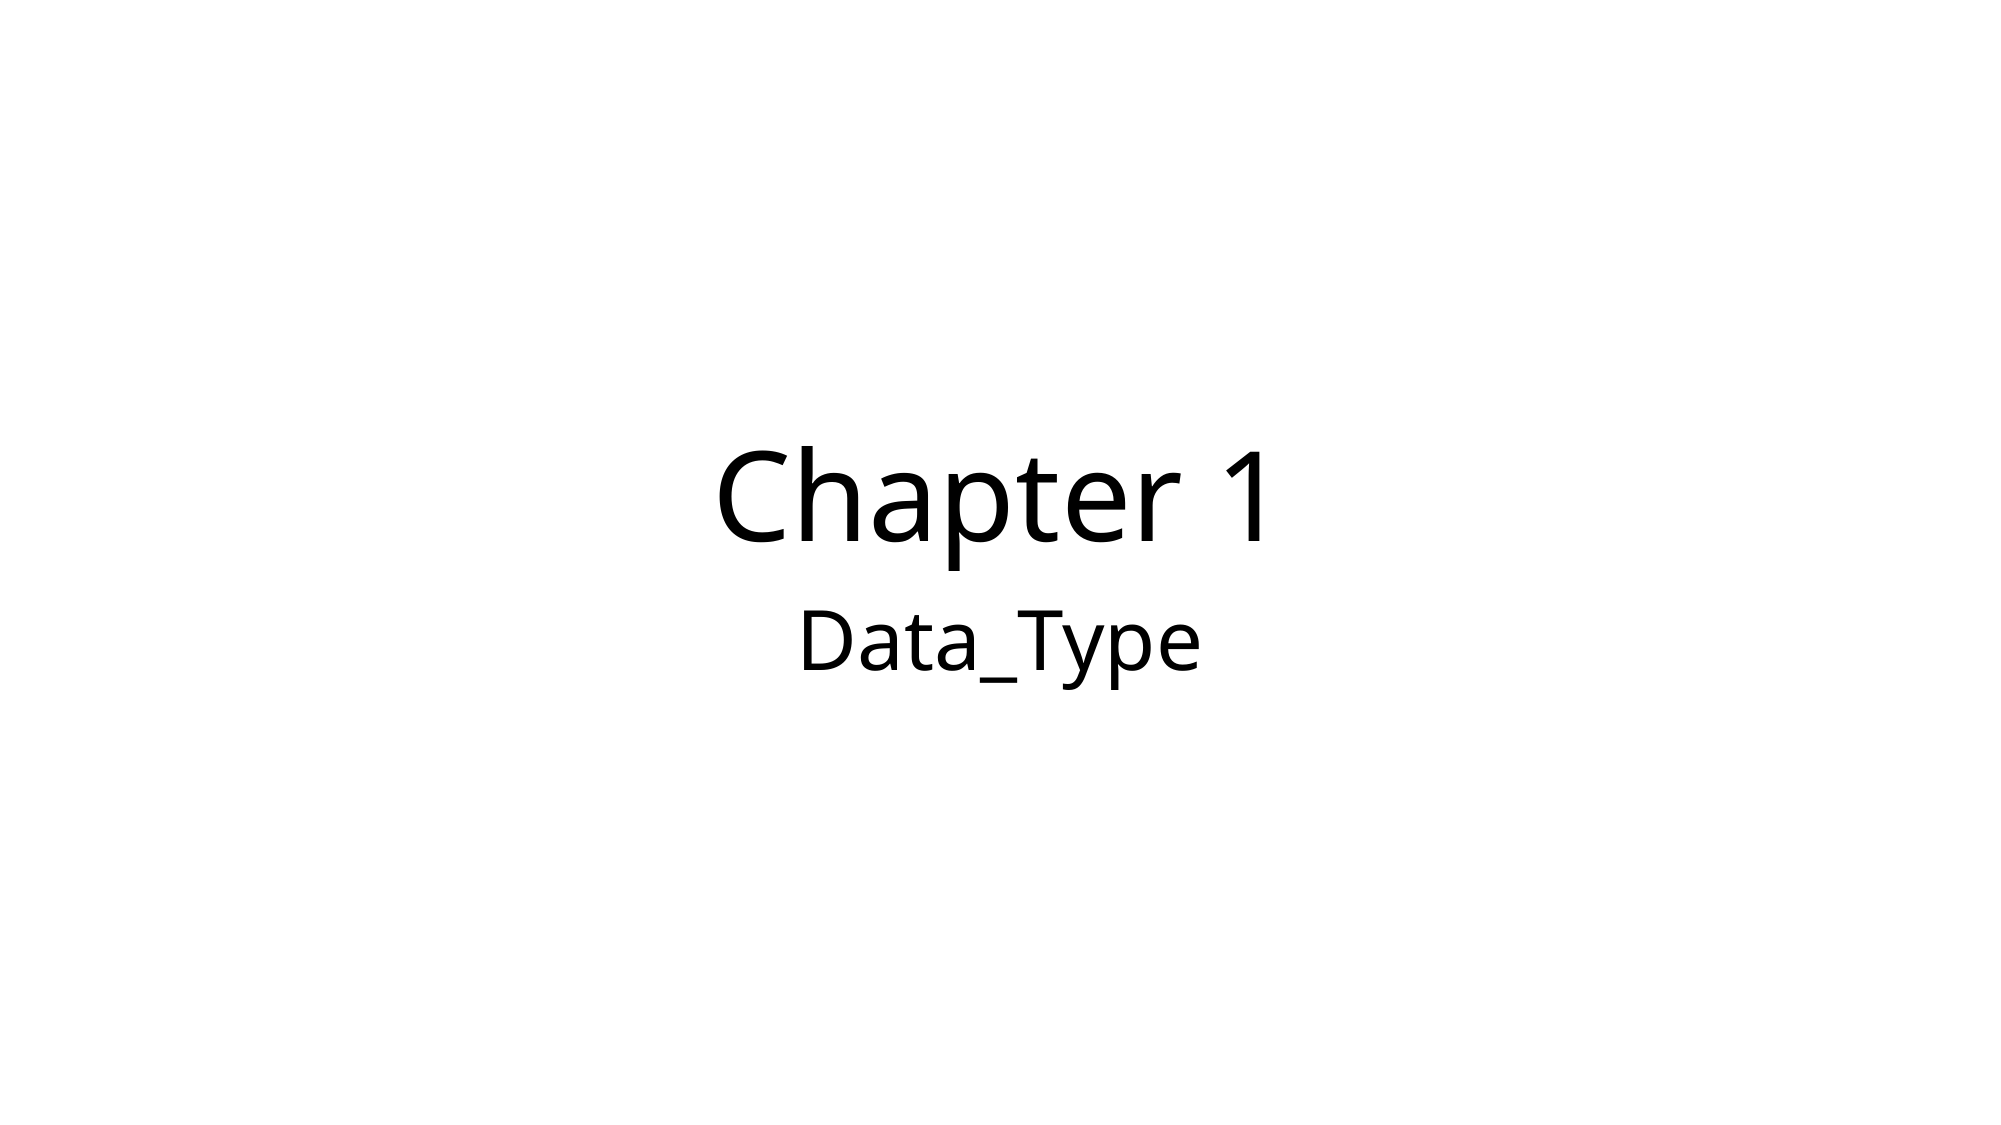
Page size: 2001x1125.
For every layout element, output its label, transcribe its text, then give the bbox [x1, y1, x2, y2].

subtitle Data_Type [249, 590, 1750, 863]
title Chapter 1 [249, 184, 1750, 576]
